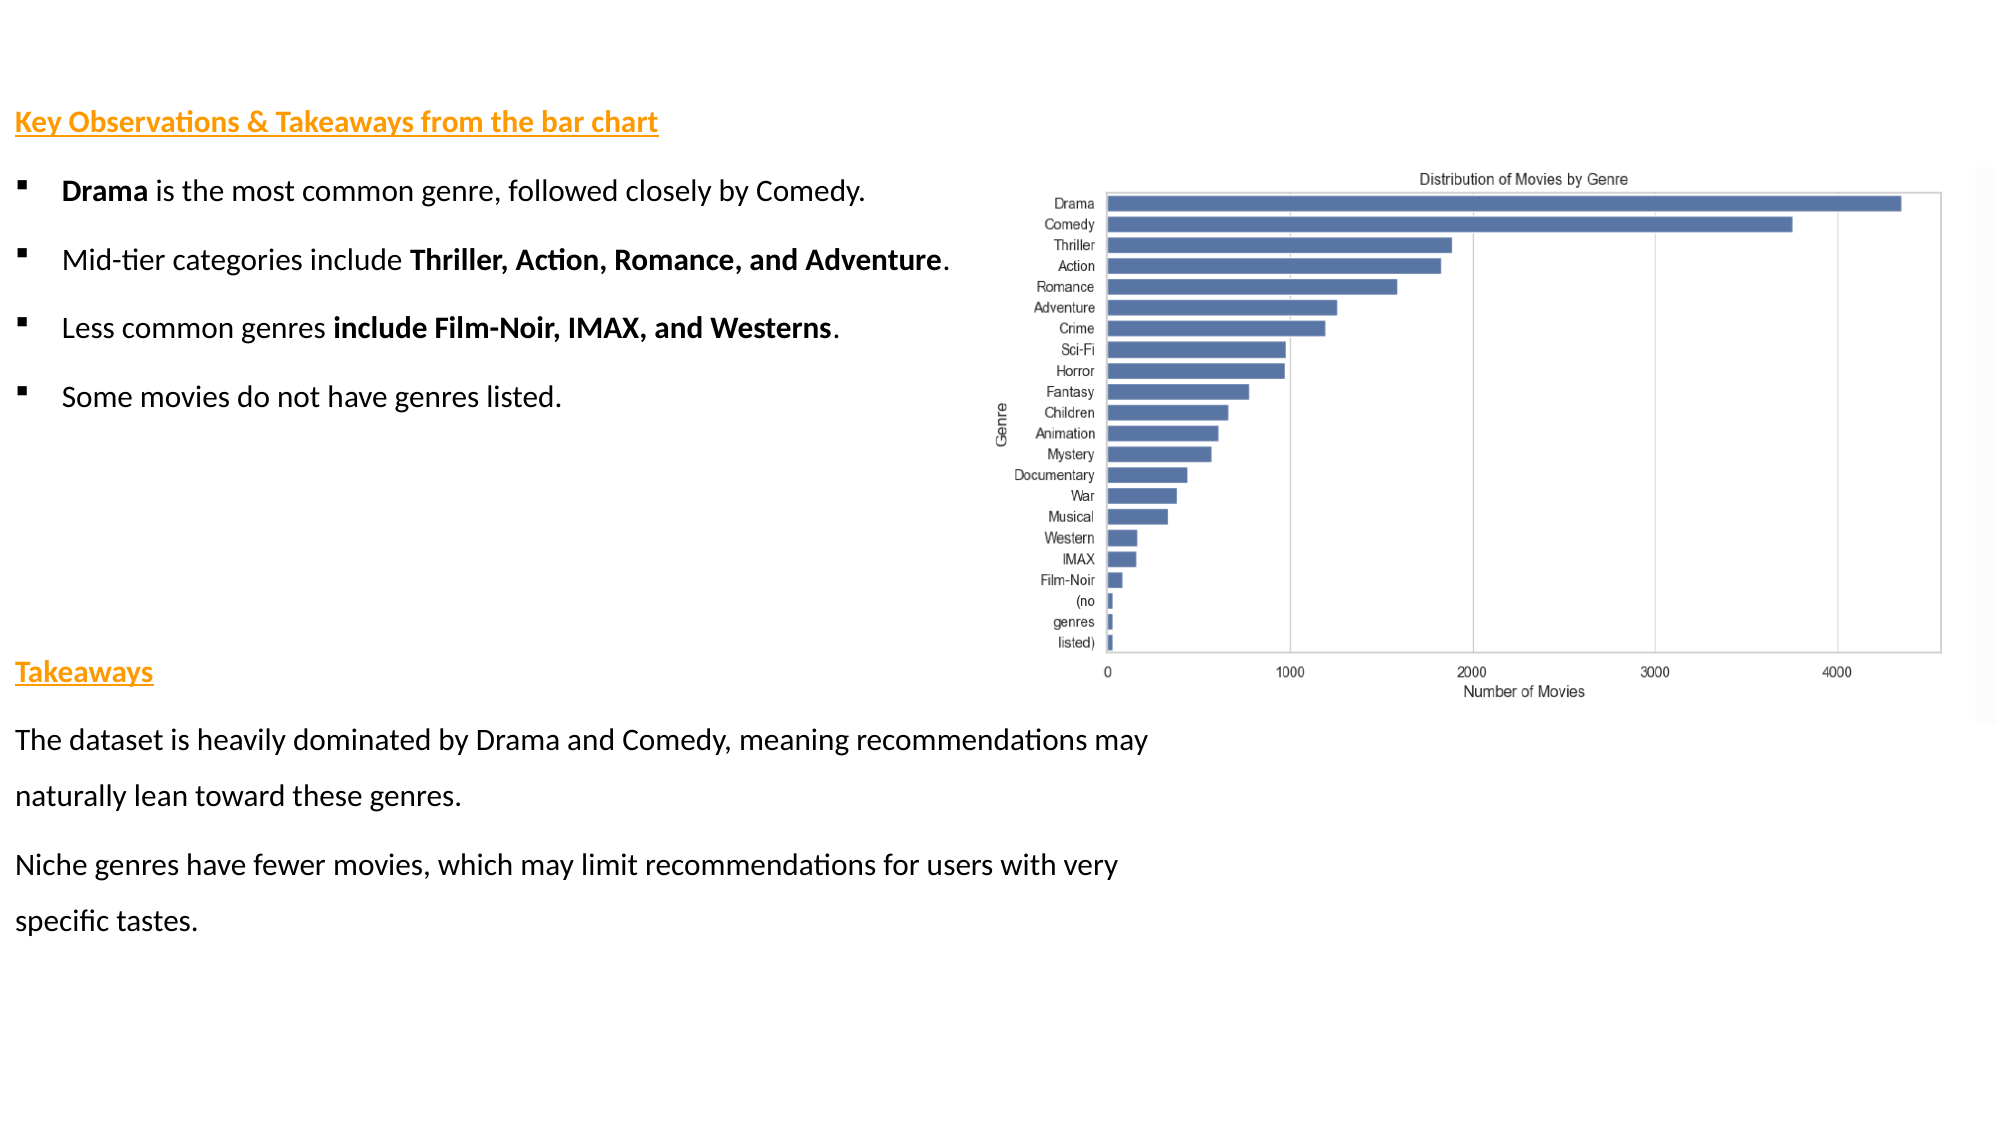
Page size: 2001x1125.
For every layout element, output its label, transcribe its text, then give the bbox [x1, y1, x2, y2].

text_box Key Observations & Takeaways from the bar chart Drama is the most common genre, followed closely by Comedy. Mid-tier categories include Thriller, Action, Romance, and Adventure. Less common genres include Film-Noir, IMAX, and Westerns. Some movies do not have genres listed. Takeaways The dataset is heavily dominated by Drama and Comedy, meaning recommendations may naturally lean toward these genres. Niche genres have fewer movies, which may limit recommendations for users with very specific tastes. [0, 0, 1194, 1125]
picture [968, 167, 2000, 724]
